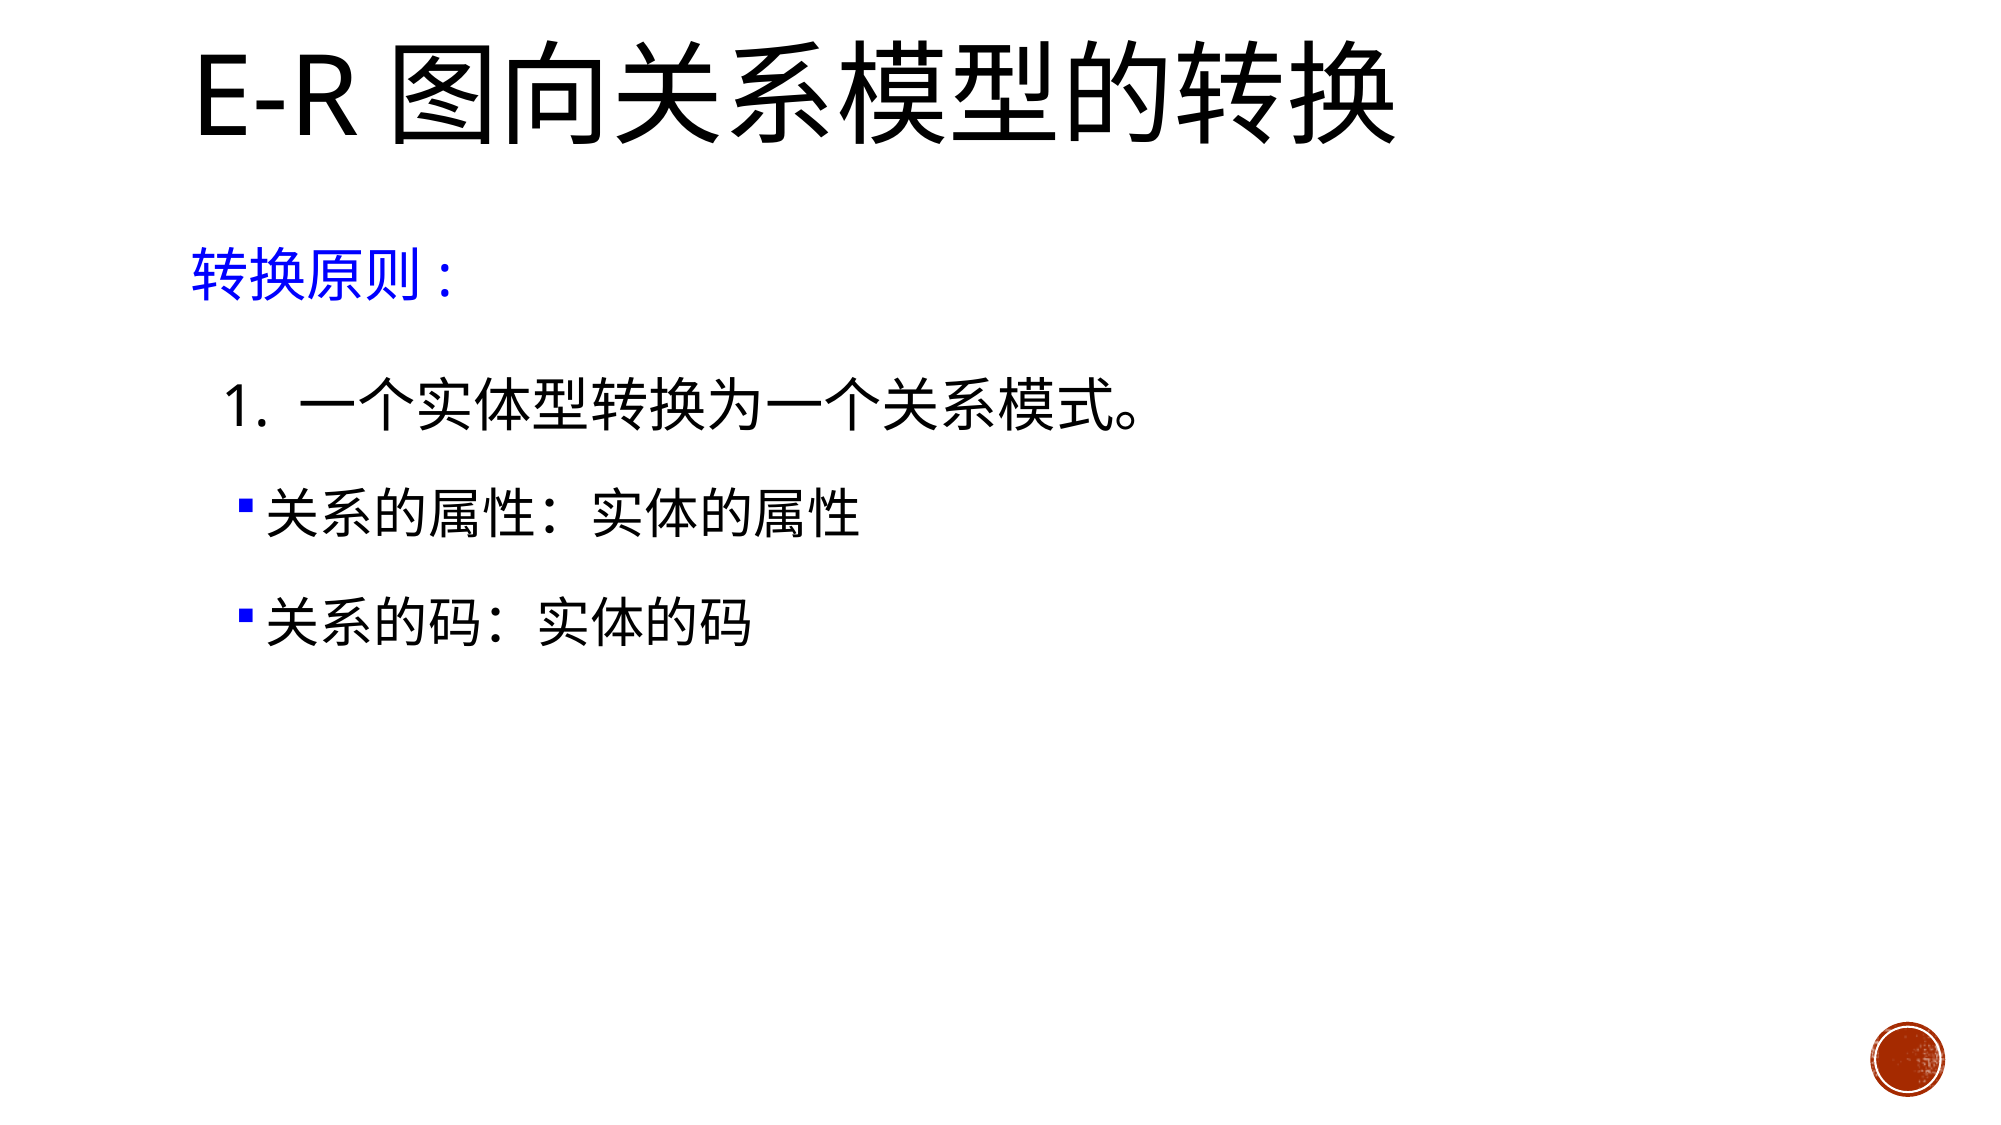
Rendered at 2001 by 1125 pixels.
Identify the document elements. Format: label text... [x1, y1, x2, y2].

slide_number [1855, 1028, 1961, 1089]
title E-R图向关系模型的转换 [175, 12, 1826, 186]
list 转换原则: 1. 一个实体型转换为一个关系模式。 关系的属性：实体的属性 关系的码：实体的码 [175, 195, 1826, 1013]
